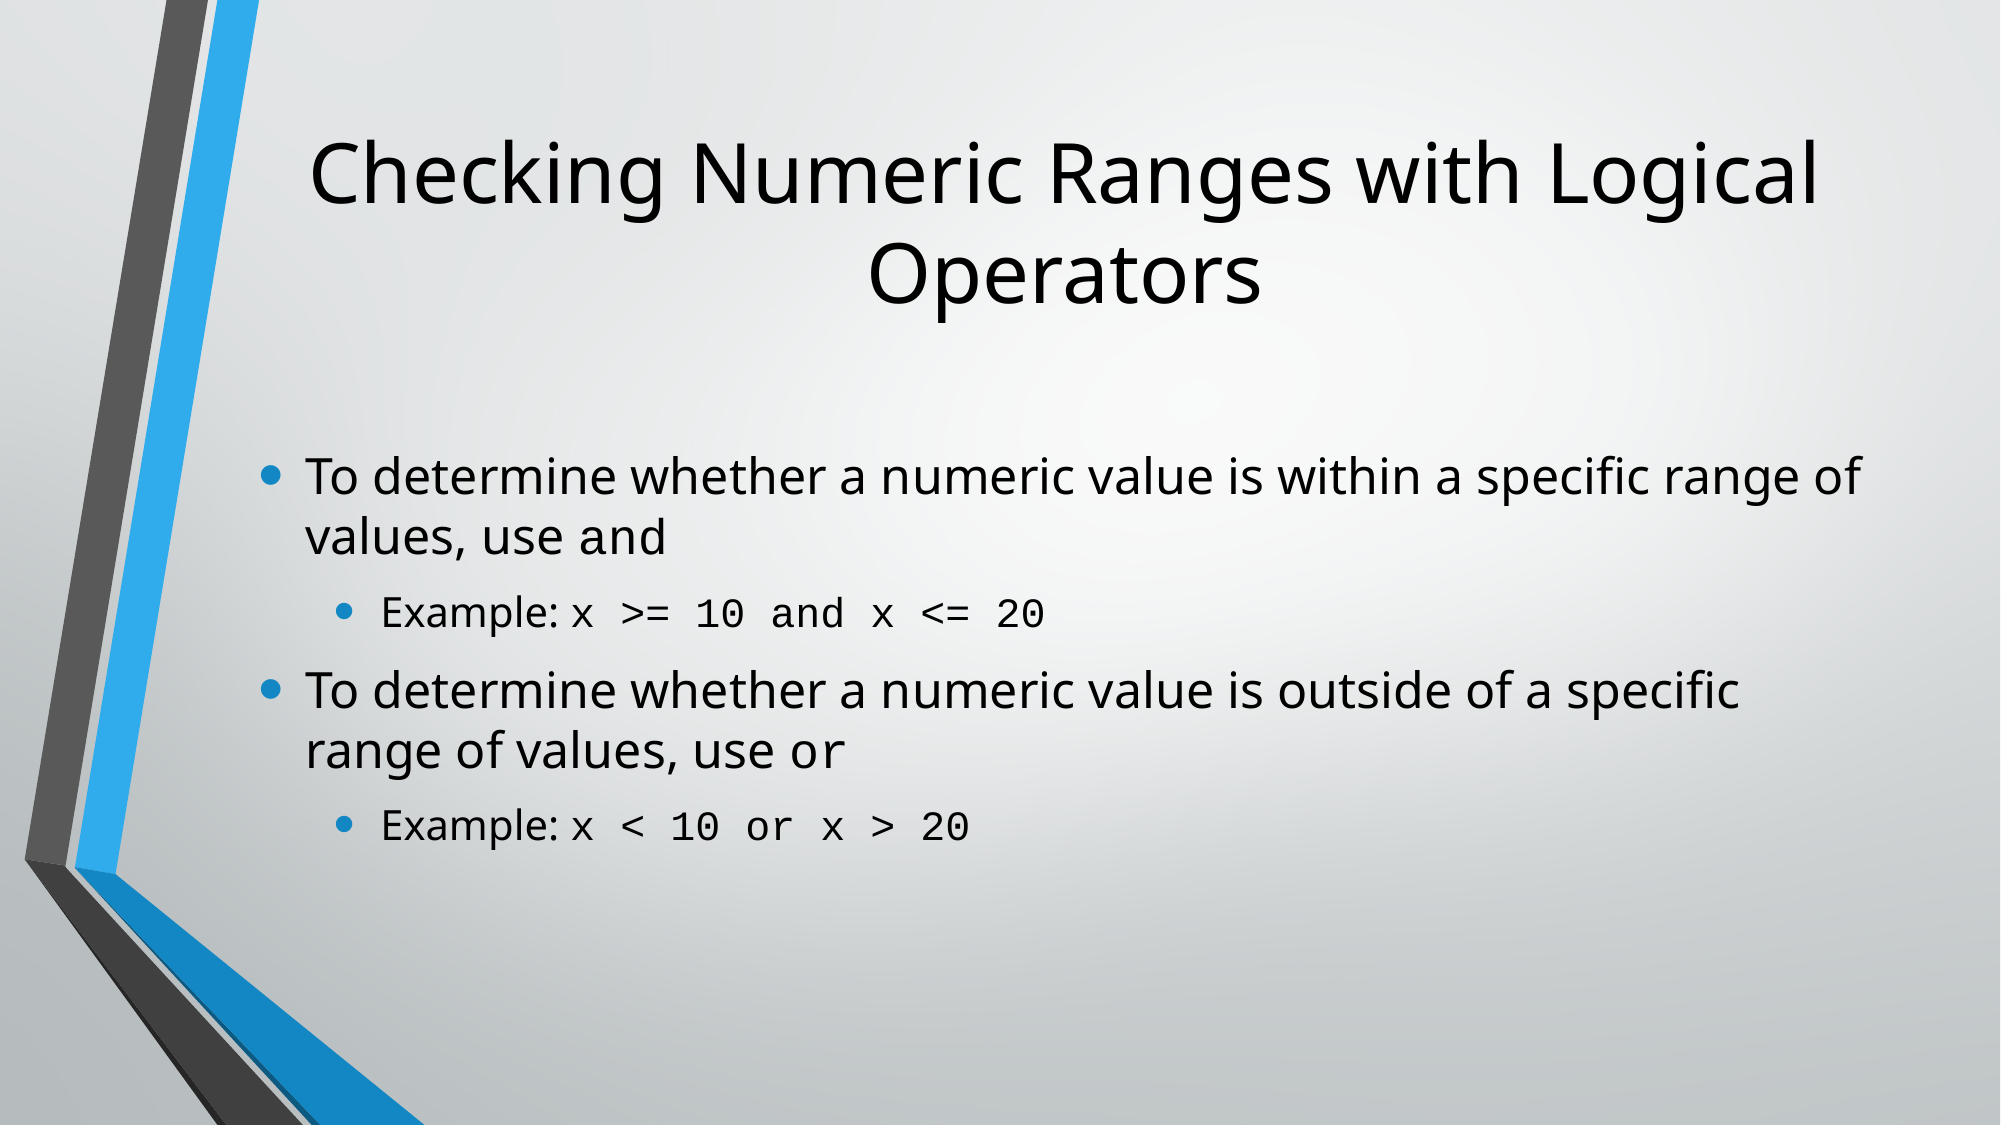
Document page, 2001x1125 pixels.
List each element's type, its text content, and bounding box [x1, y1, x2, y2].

list To determine whether a numeric value is within a specific range of values, use and Example: x >= 10 and x <= 20 To determine whether a numeric value is outside of a specific range of values, use or Example: x < 10 or x > 20 [243, 343, 1887, 950]
title Checking Numeric Ranges with Logical Operators [243, 112, 1887, 343]
